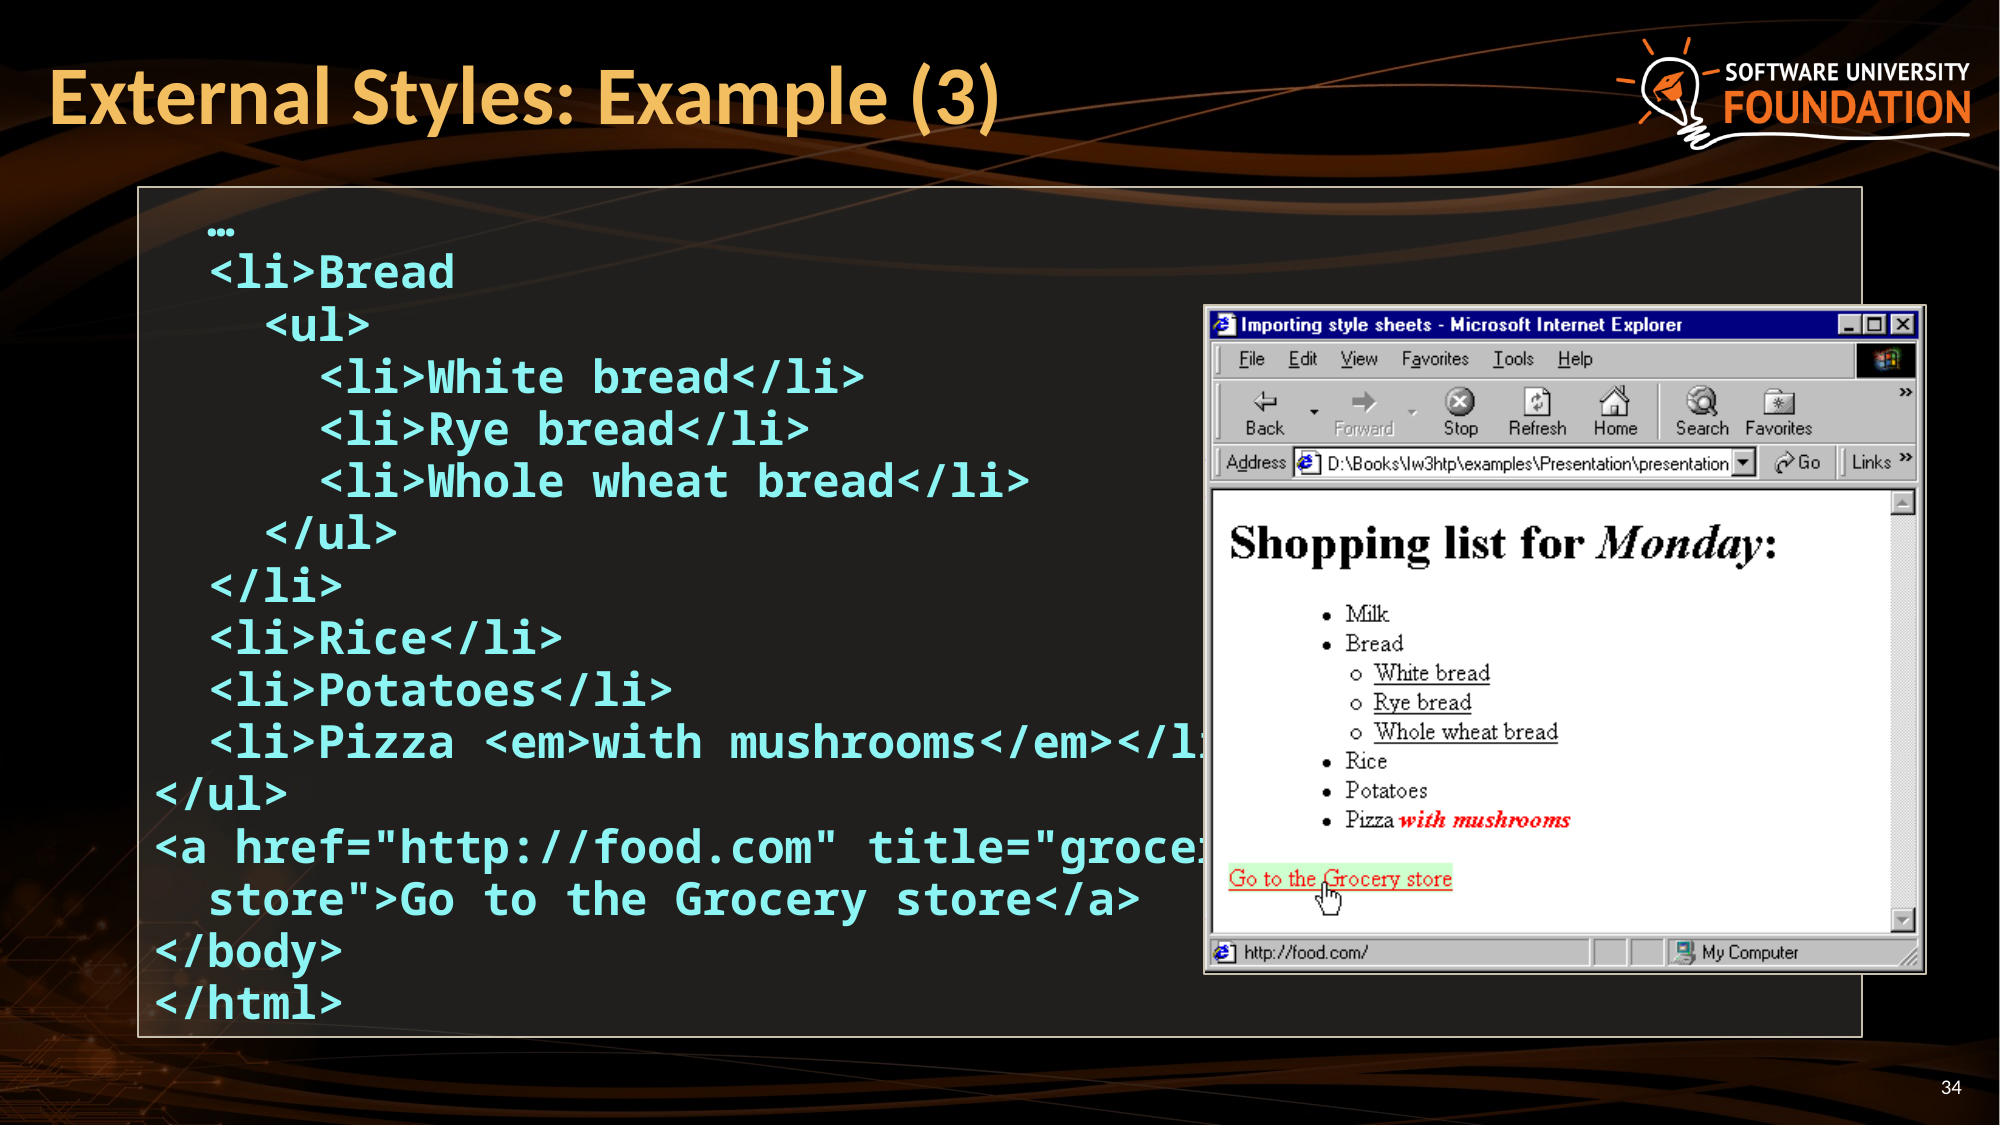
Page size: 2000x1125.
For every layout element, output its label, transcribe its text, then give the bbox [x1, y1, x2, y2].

text_box … <li>Bread <ul> <li>White bread</li> <li>Rye bread</li> <li>Whole wheat bread</li> </ul> </li> <li>Rice</li> <li>Potatoes</li> <li>Pizza <em>with mushrooms</em></li> </ul> <a href="http://food.com" title="grocery store">Go to the Grocery store</a> </body> </html> [138, 187, 1863, 1038]
slide_number 34 [1897, 1070, 1968, 1103]
picture [0, 0, 2000, 1125]
title External Styles: Example (3) [30, 6, 1602, 189]
